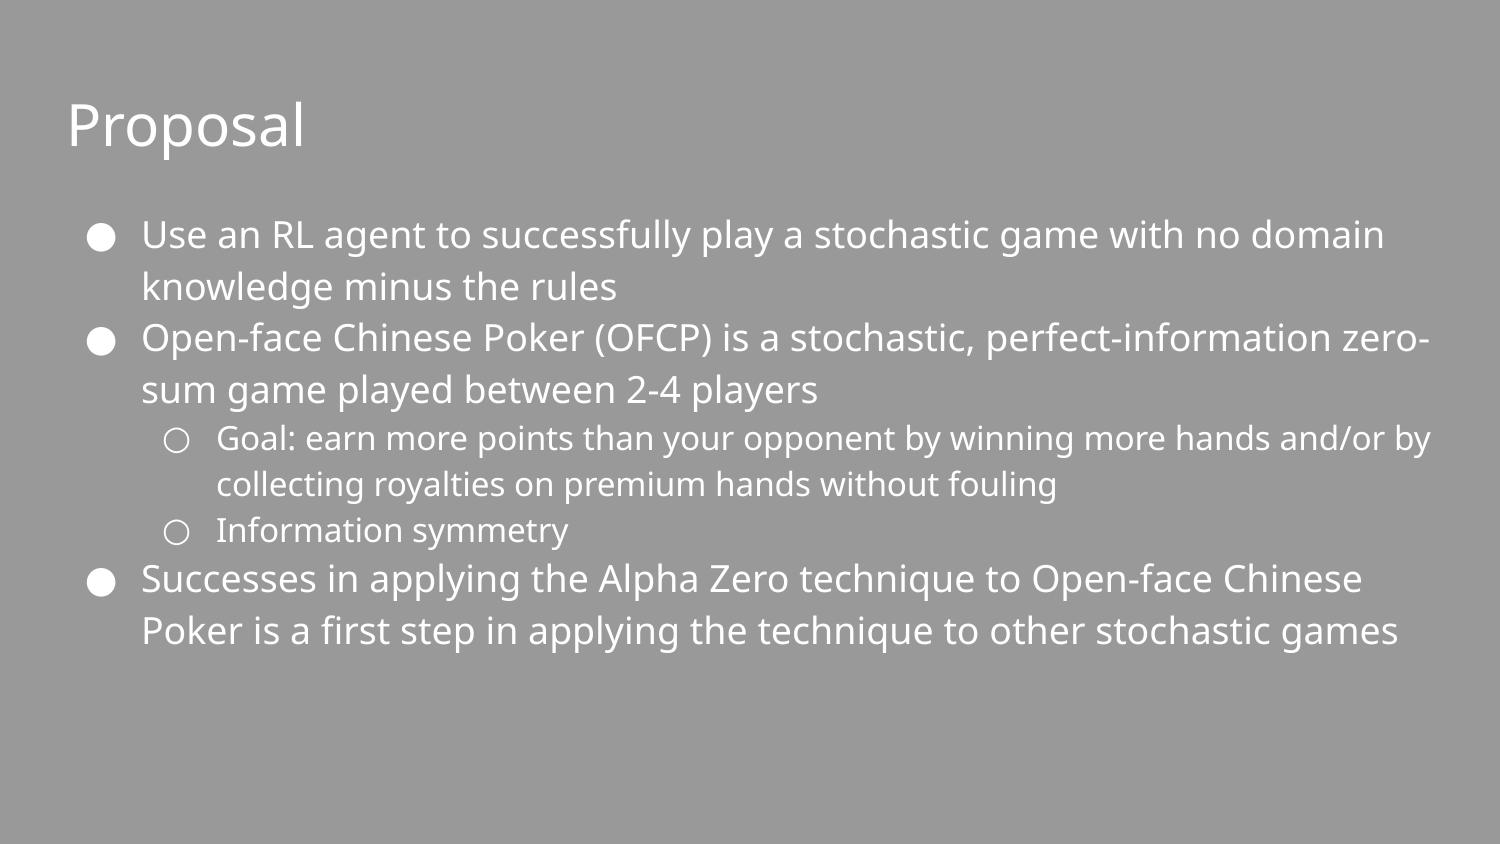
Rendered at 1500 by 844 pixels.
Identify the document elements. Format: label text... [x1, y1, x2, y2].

list Use an RL agent to successfully play a stochastic game with no domain knowledge minus the rules Open-face Chinese Poker (OFCP) is a stochastic, perfect-information zero-sum game played between 2-4 players Goal: earn more points than your opponent by winning more hands and/or by collecting royalties on premium hands without fouling Information symmetry Successes in applying the Alpha Zero technique to Open-face Chinese Poker is a first step in applying the technique to other stochastic games [51, 189, 1449, 750]
title Proposal [51, 72, 1449, 167]
